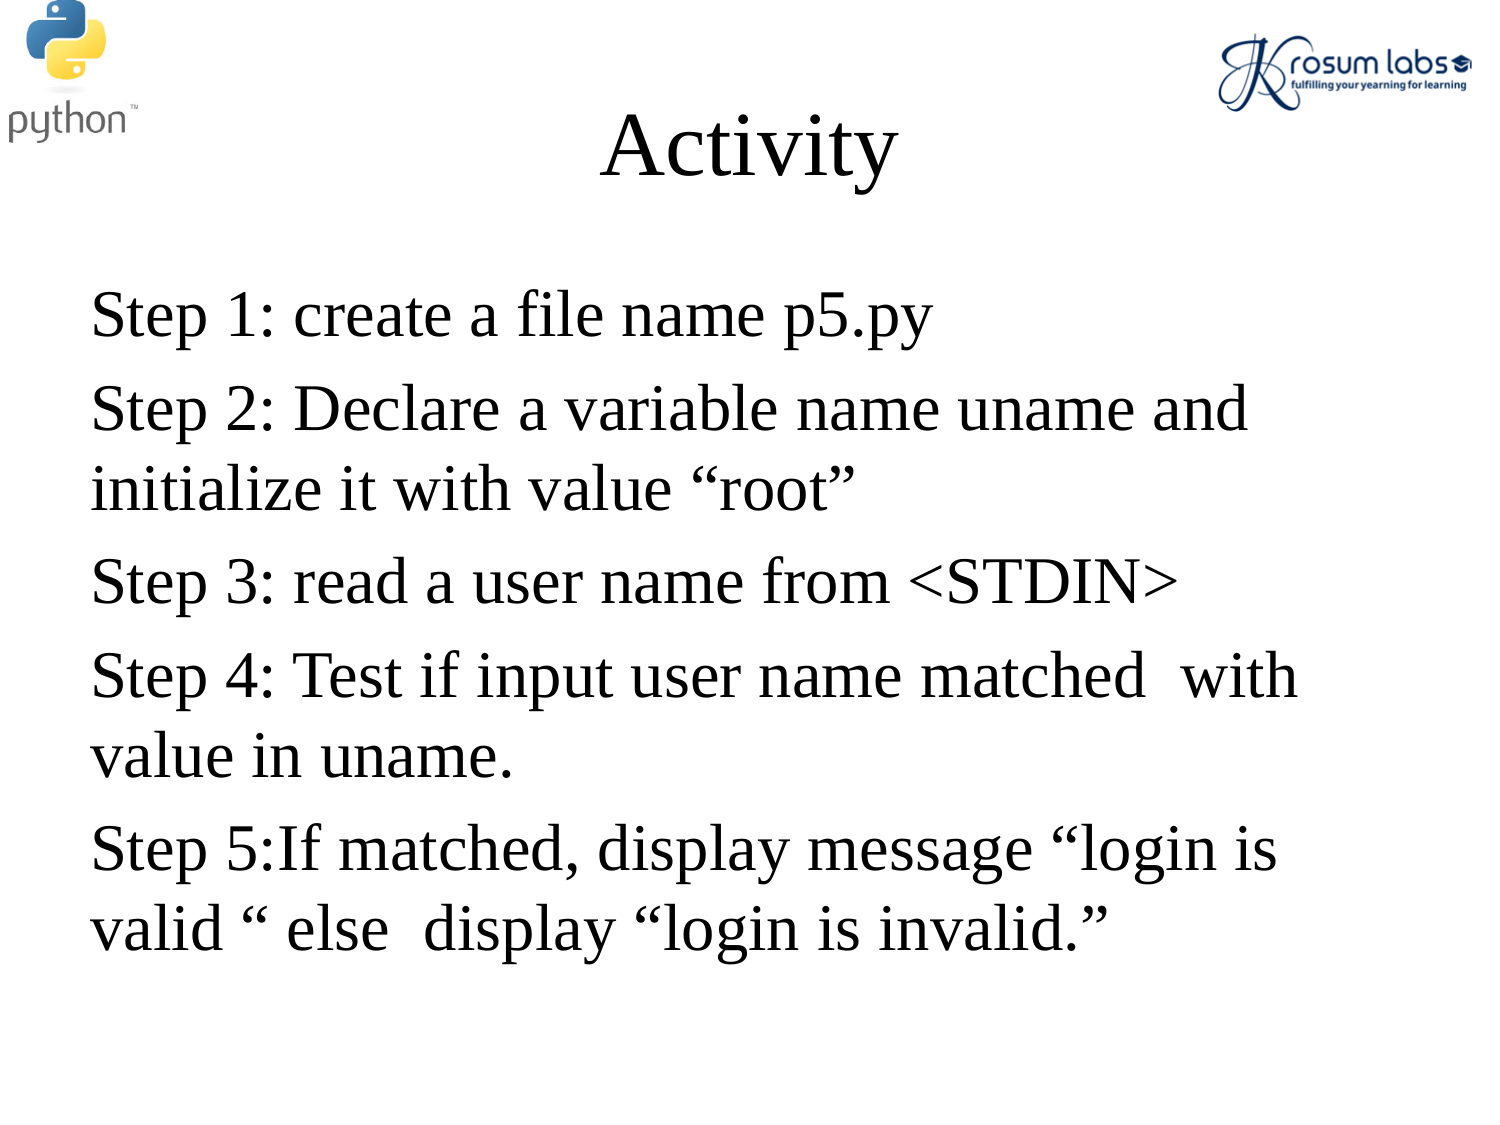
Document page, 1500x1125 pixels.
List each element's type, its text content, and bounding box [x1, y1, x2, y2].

picture [1197, 24, 1488, 112]
picture [9, 0, 138, 144]
title Activity [75, 45, 1425, 233]
list Step 1: create a file name p5.py Step 2: Declare a variable name uname and initialize it with value “root” Step 3: read a user name from <STDIN> Step 4: Test if input user name matched with value in uname. Step 5:If matched, display message “login is valid “ else display “login is invalid.” [75, 262, 1425, 1005]
